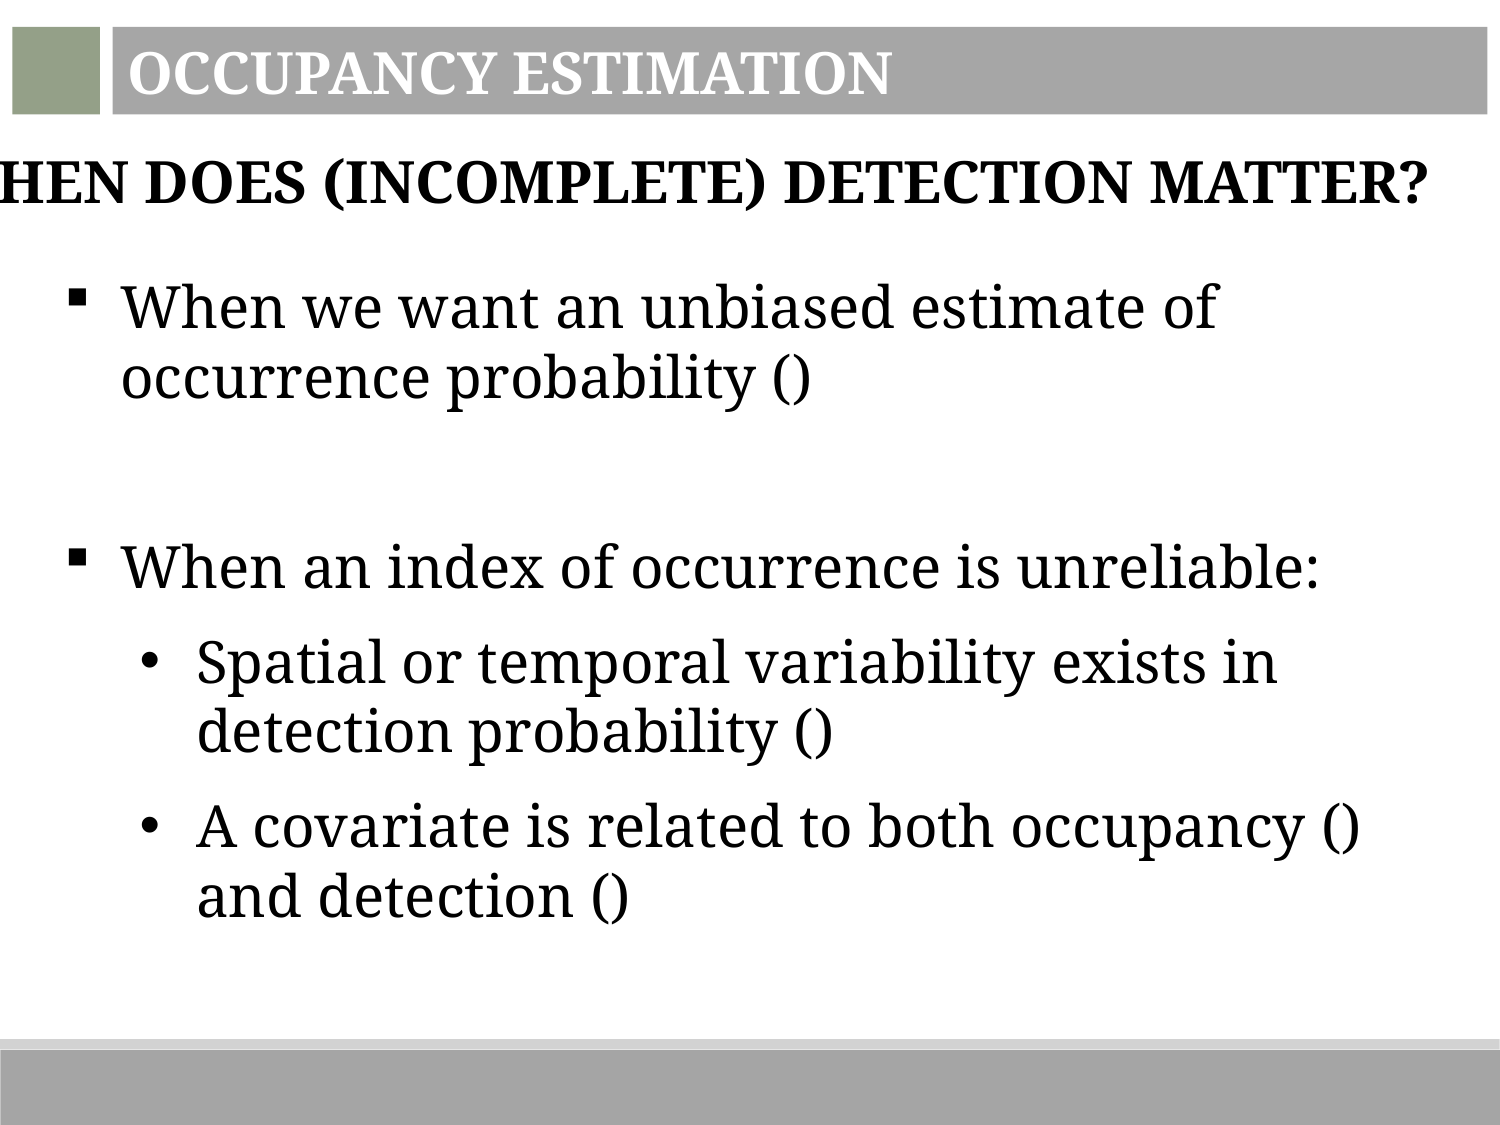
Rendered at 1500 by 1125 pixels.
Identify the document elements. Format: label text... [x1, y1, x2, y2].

text_box When Does (Incomplete) Detection Matter? [0, 137, 1446, 223]
text_box [11, 26, 101, 116]
text_box Occupancy Estimation [111, 26, 1489, 116]
